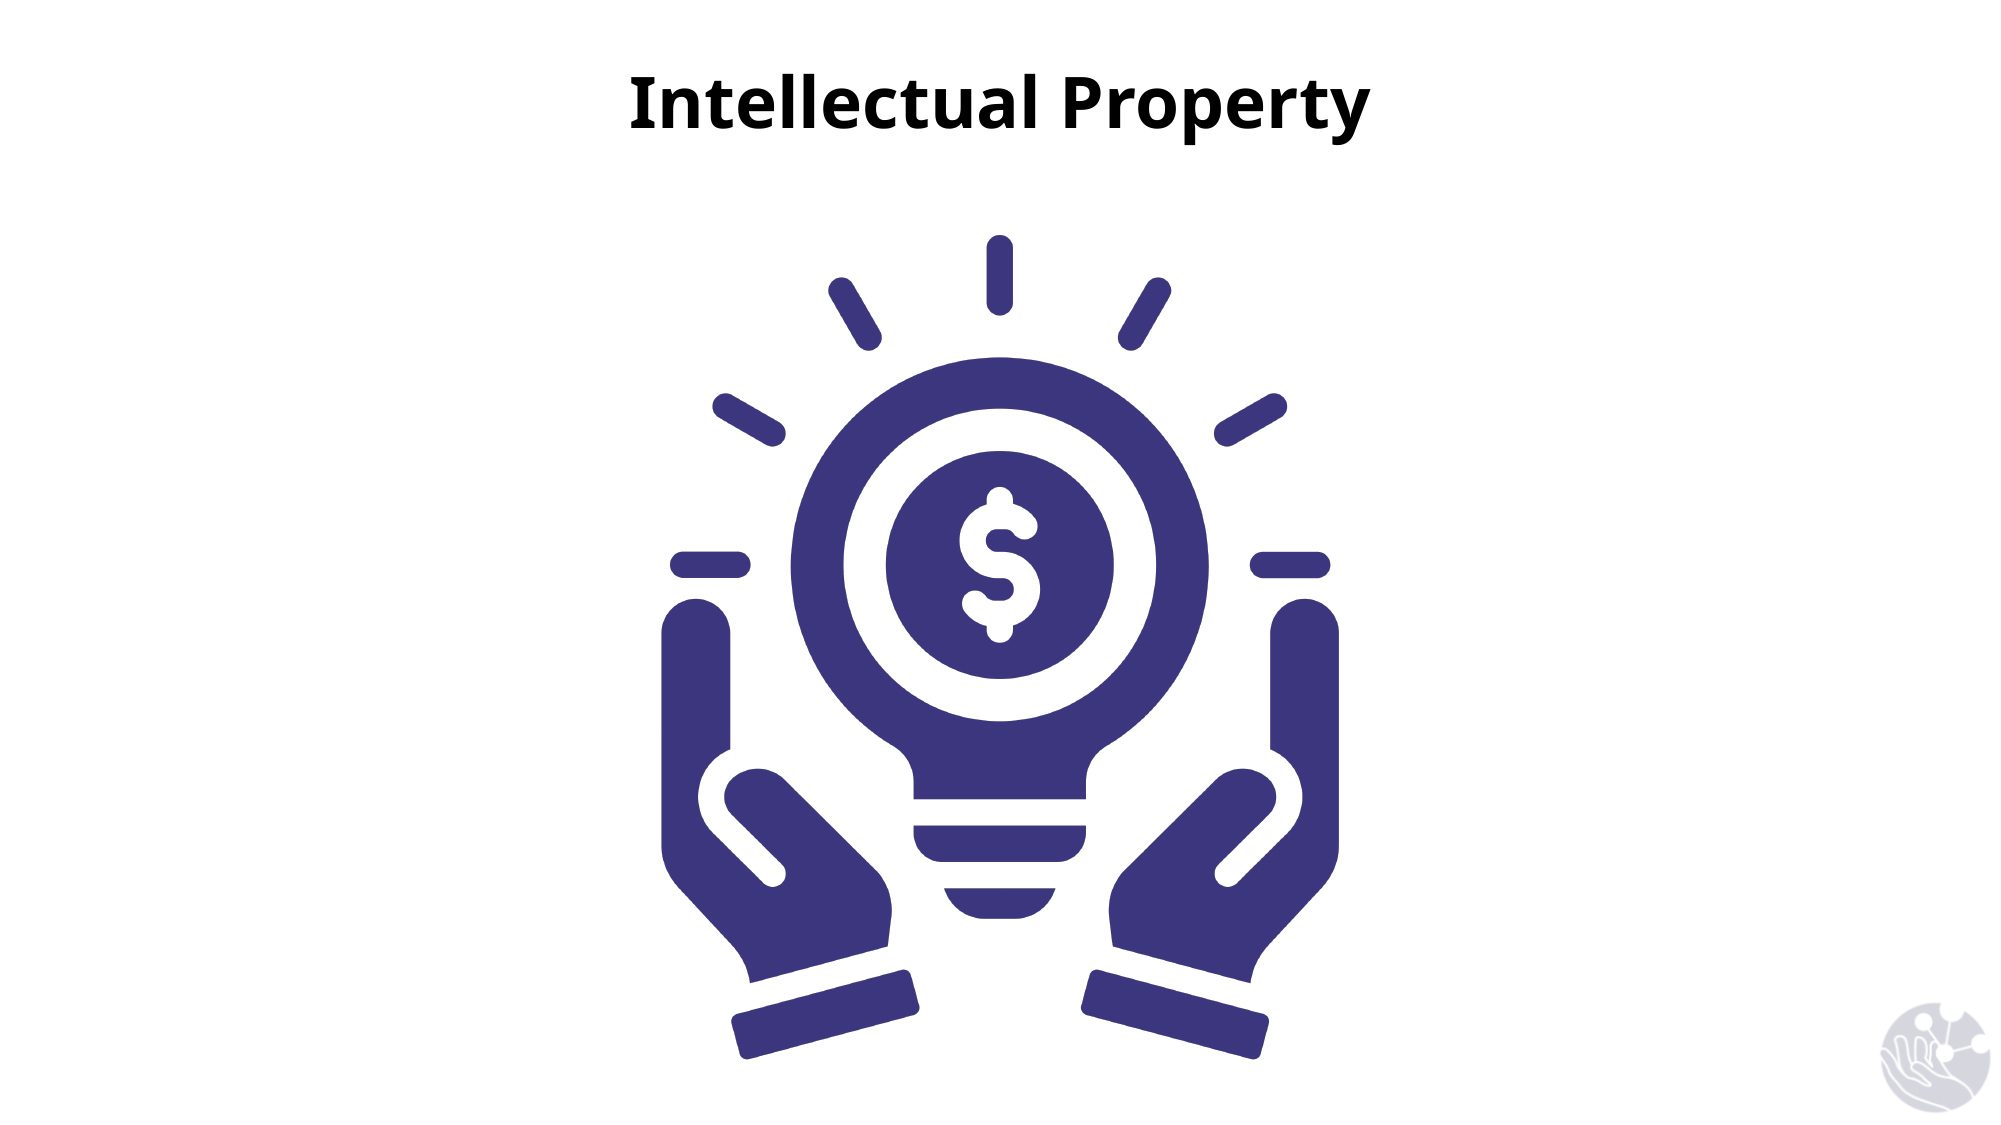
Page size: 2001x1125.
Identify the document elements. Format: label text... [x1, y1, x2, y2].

picture [544, 191, 1456, 1103]
picture [1866, 991, 1998, 1125]
text_box Intellectual Property [0, 59, 2000, 152]
